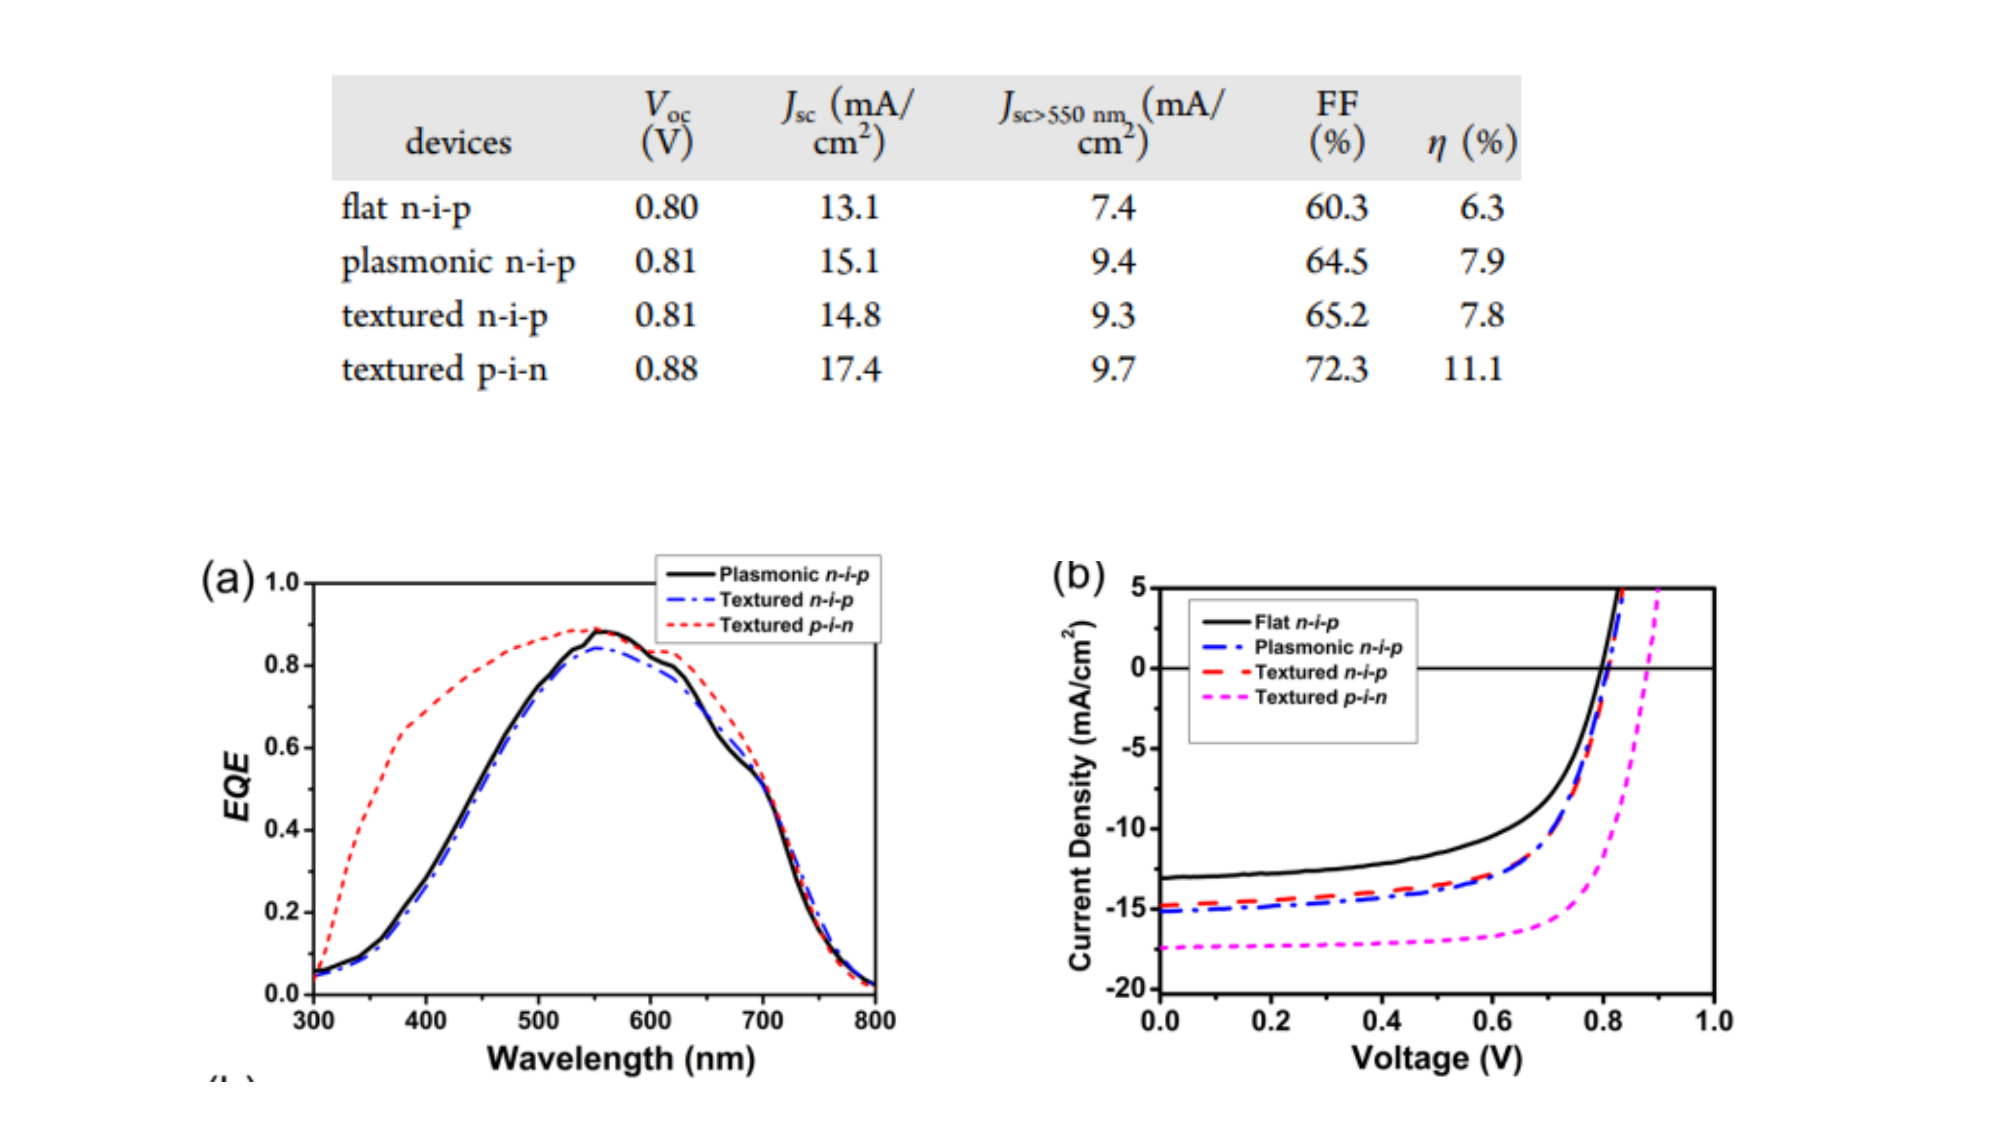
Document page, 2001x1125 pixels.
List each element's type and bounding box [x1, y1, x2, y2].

picture [319, 51, 1531, 401]
picture [170, 541, 974, 1082]
picture [1018, 561, 1811, 1094]
